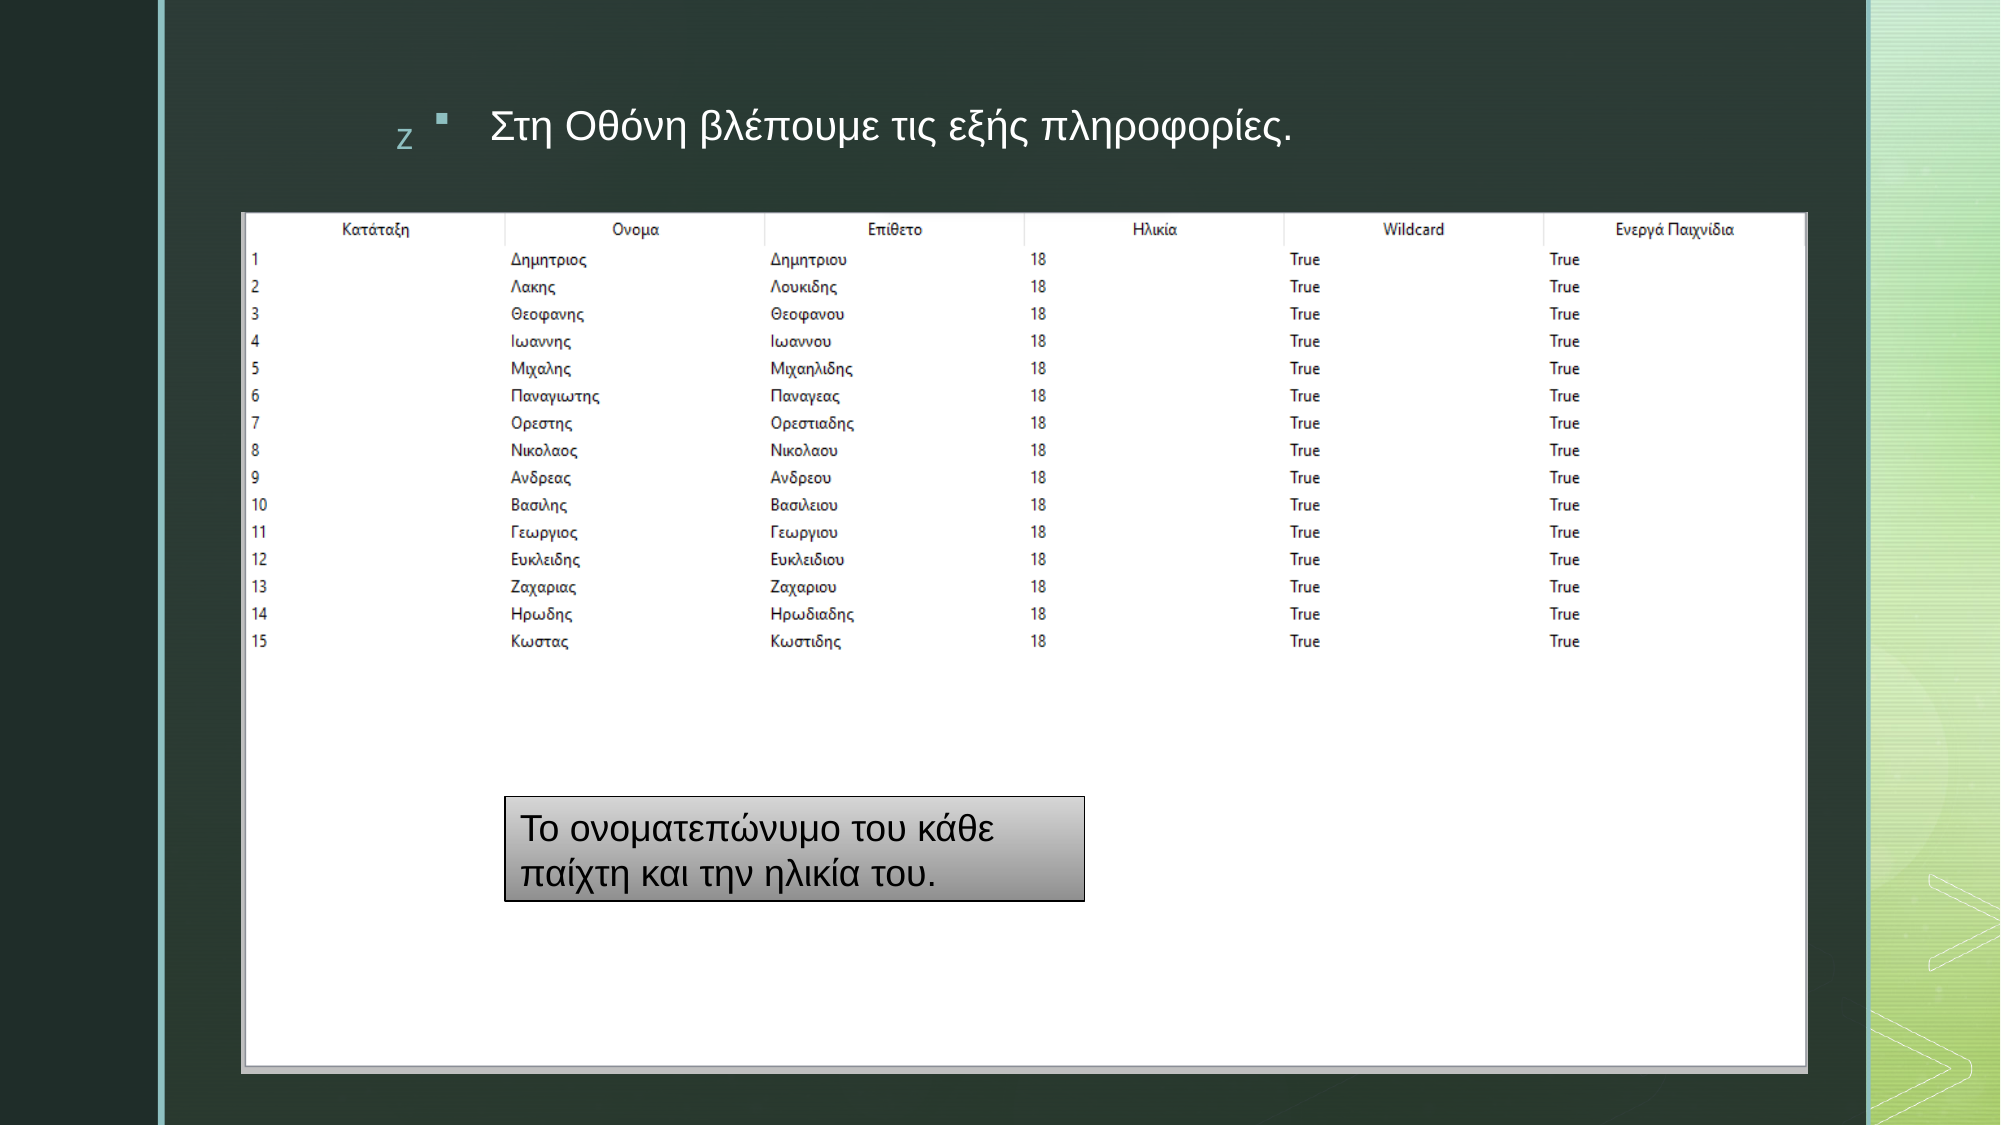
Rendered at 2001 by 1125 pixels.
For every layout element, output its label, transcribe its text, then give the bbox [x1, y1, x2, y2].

picture [241, 212, 1808, 1074]
list Στη Οθόνη βλέπουμε τις εξής πληροφορίες. [418, 8, 1734, 212]
picture [1871, 0, 2001, 1125]
